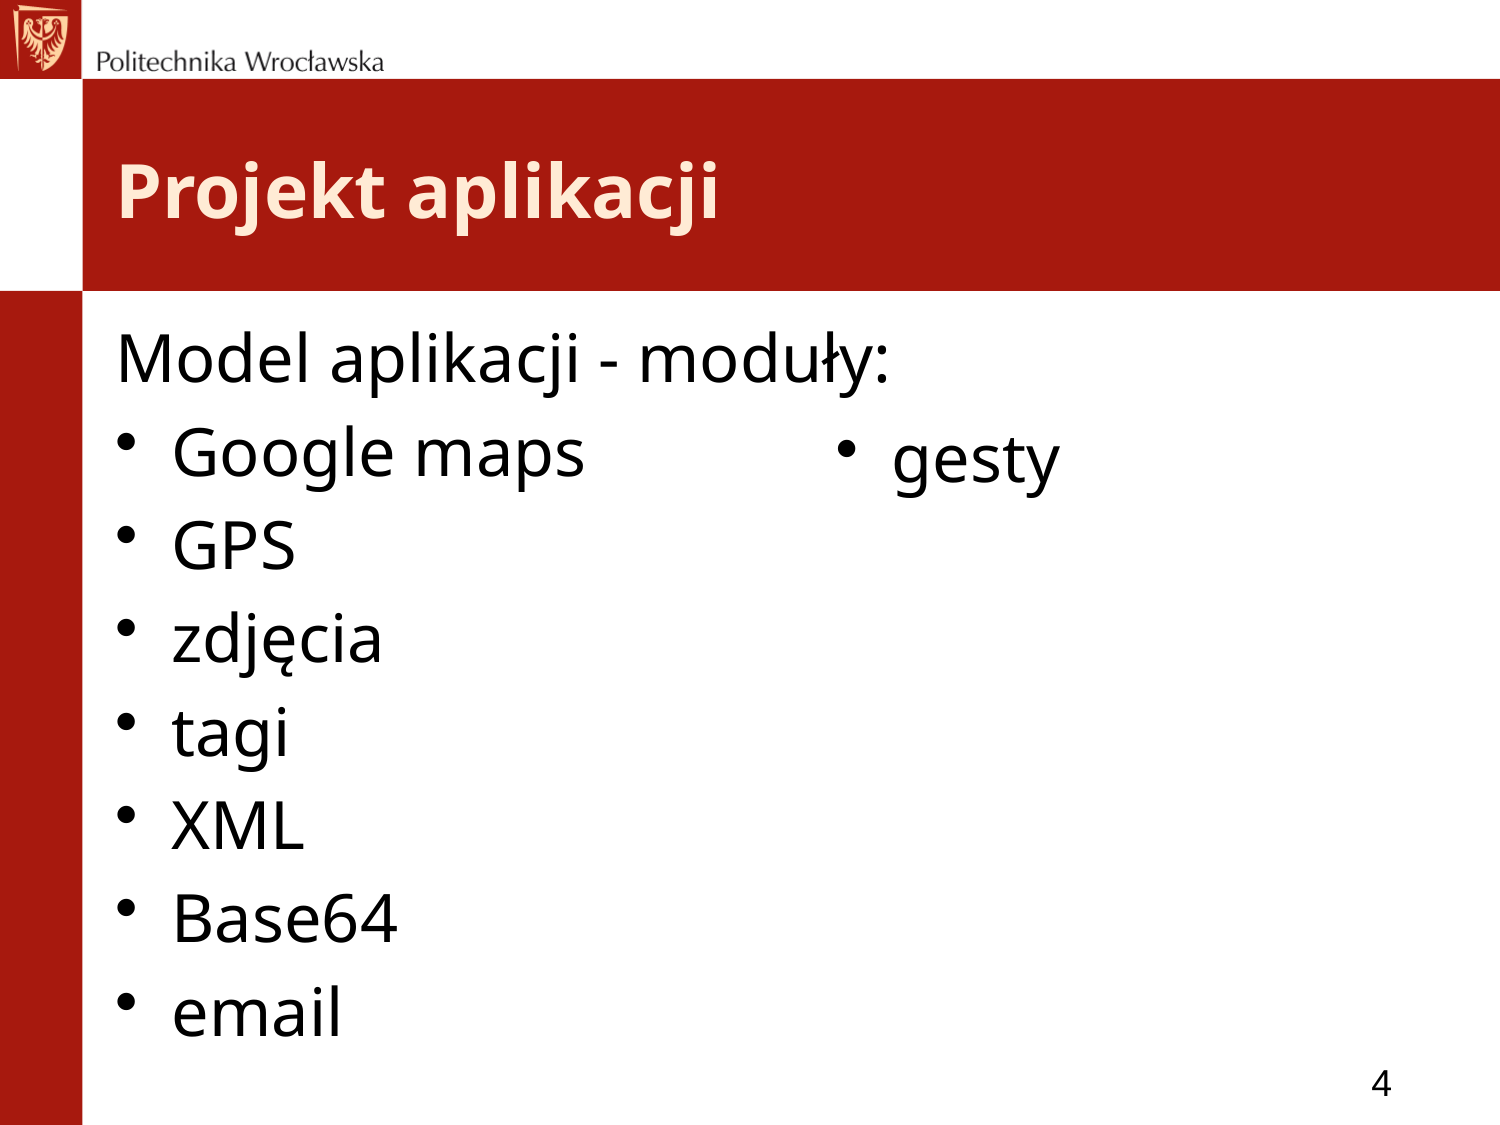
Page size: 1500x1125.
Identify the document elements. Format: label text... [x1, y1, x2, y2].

text_box gesty [820, 408, 1500, 504]
text_box 4 [1356, 1051, 1500, 1112]
picture [0, 0, 384, 79]
title Projekt aplikacji [100, 103, 1483, 274]
list Model aplikacji - moduły: Google maps GPS zdjęcia tagi XML Base64 email [100, 308, 987, 1106]
